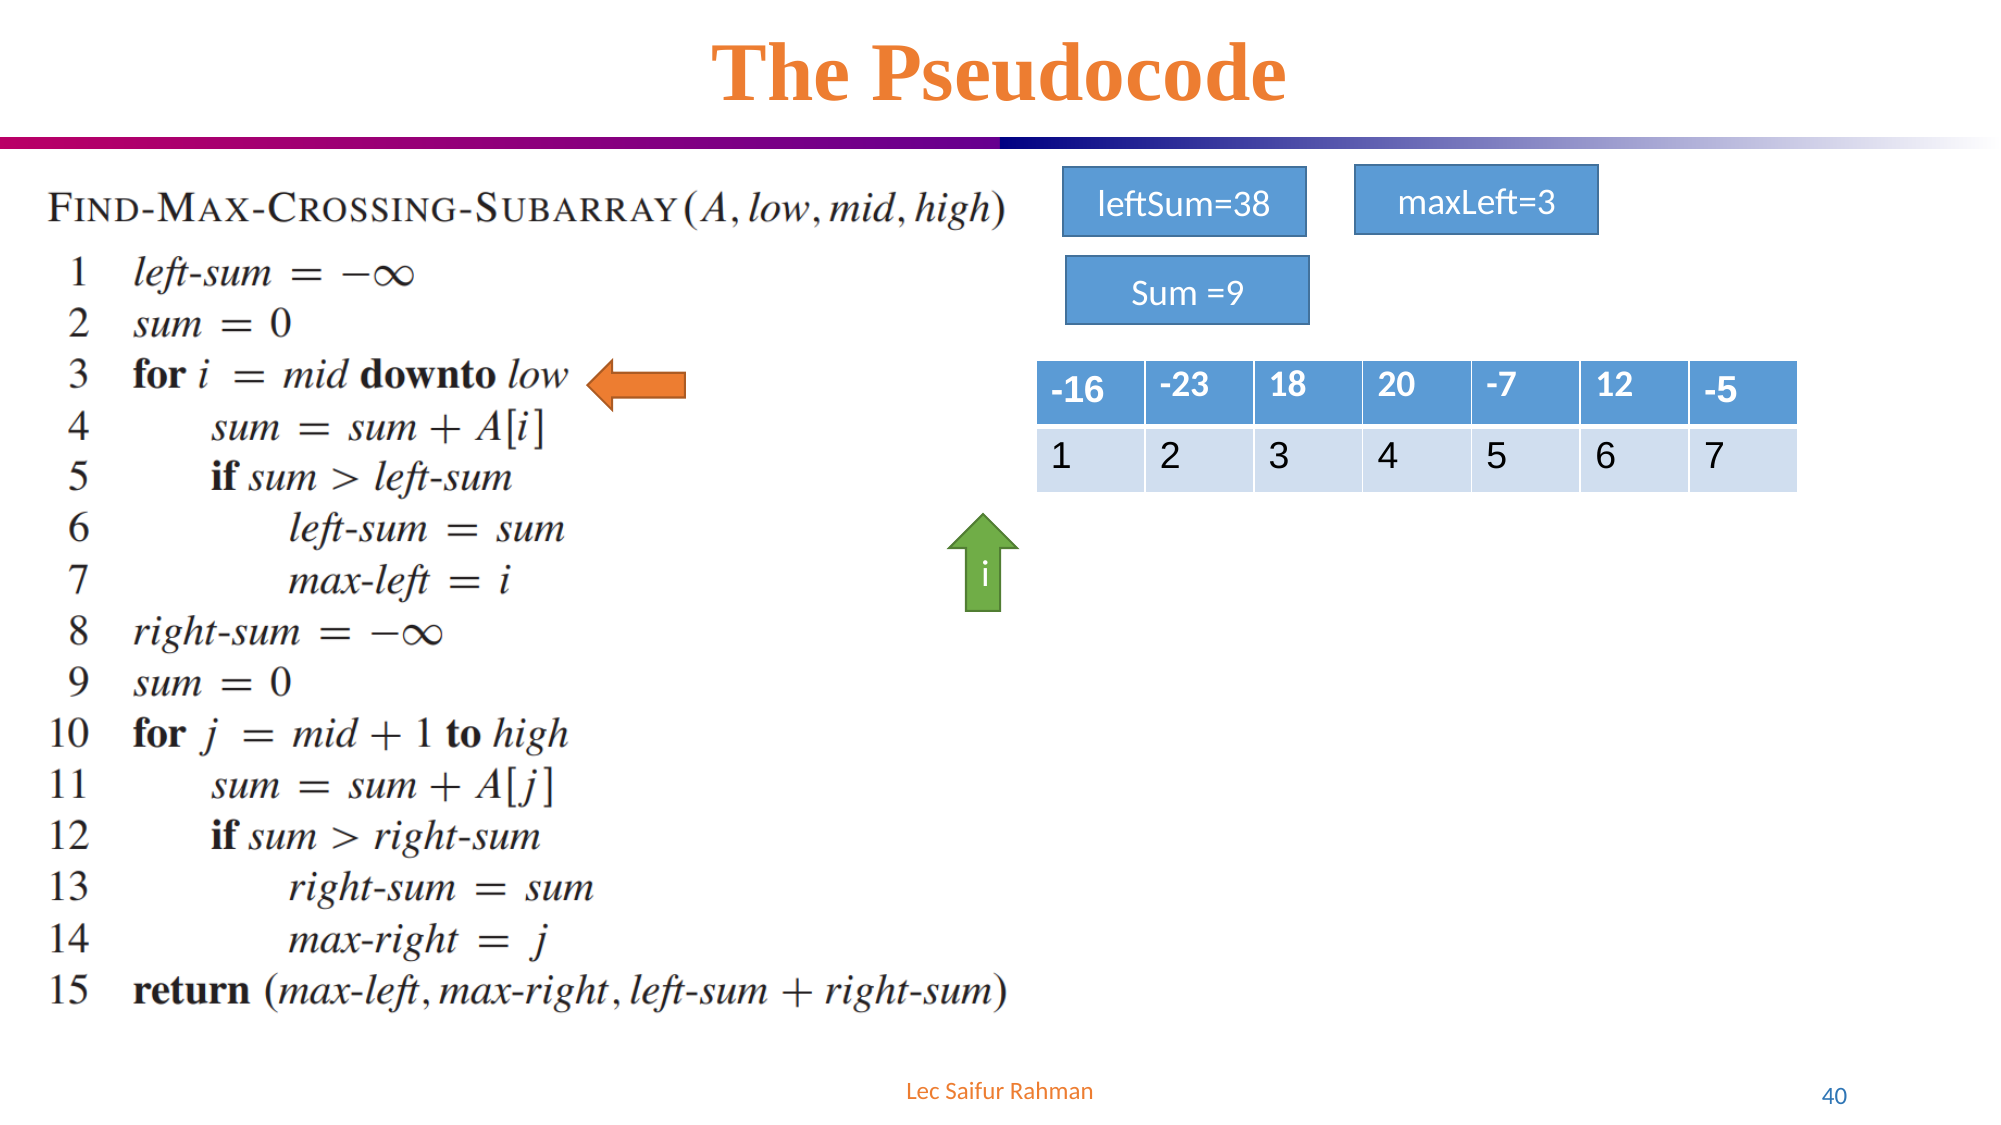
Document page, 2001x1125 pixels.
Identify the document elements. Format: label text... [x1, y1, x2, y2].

table_header -16 [1040, 361, 1144, 424]
text_box Sum =9 [1066, 255, 1310, 325]
footer Lec Saifur Rahman [604, 1059, 1396, 1120]
picture [41, 181, 1036, 1034]
text_box leftSum=38 [1062, 167, 1306, 236]
table_header 12 [1581, 361, 1688, 424]
table_cell 4 [1363, 429, 1471, 492]
table_header 20 [1363, 361, 1471, 424]
table_cell 1 [1040, 429, 1144, 492]
table_cell 3 [1255, 429, 1362, 492]
table_header -5 [1690, 361, 1797, 424]
table_cell 6 [1581, 429, 1688, 492]
table_cell 5 [1472, 429, 1579, 492]
table_header -23 [1146, 361, 1253, 424]
table_header 18 [1255, 361, 1362, 424]
text_box maxLeft=3 [1355, 165, 1599, 234]
table_header -7 [1472, 361, 1579, 424]
table_cell 7 [1690, 429, 1797, 492]
slide_number 40 [1412, 1065, 1863, 1125]
title The Pseudocode [137, 24, 1863, 124]
table_cell 2 [1146, 429, 1253, 492]
